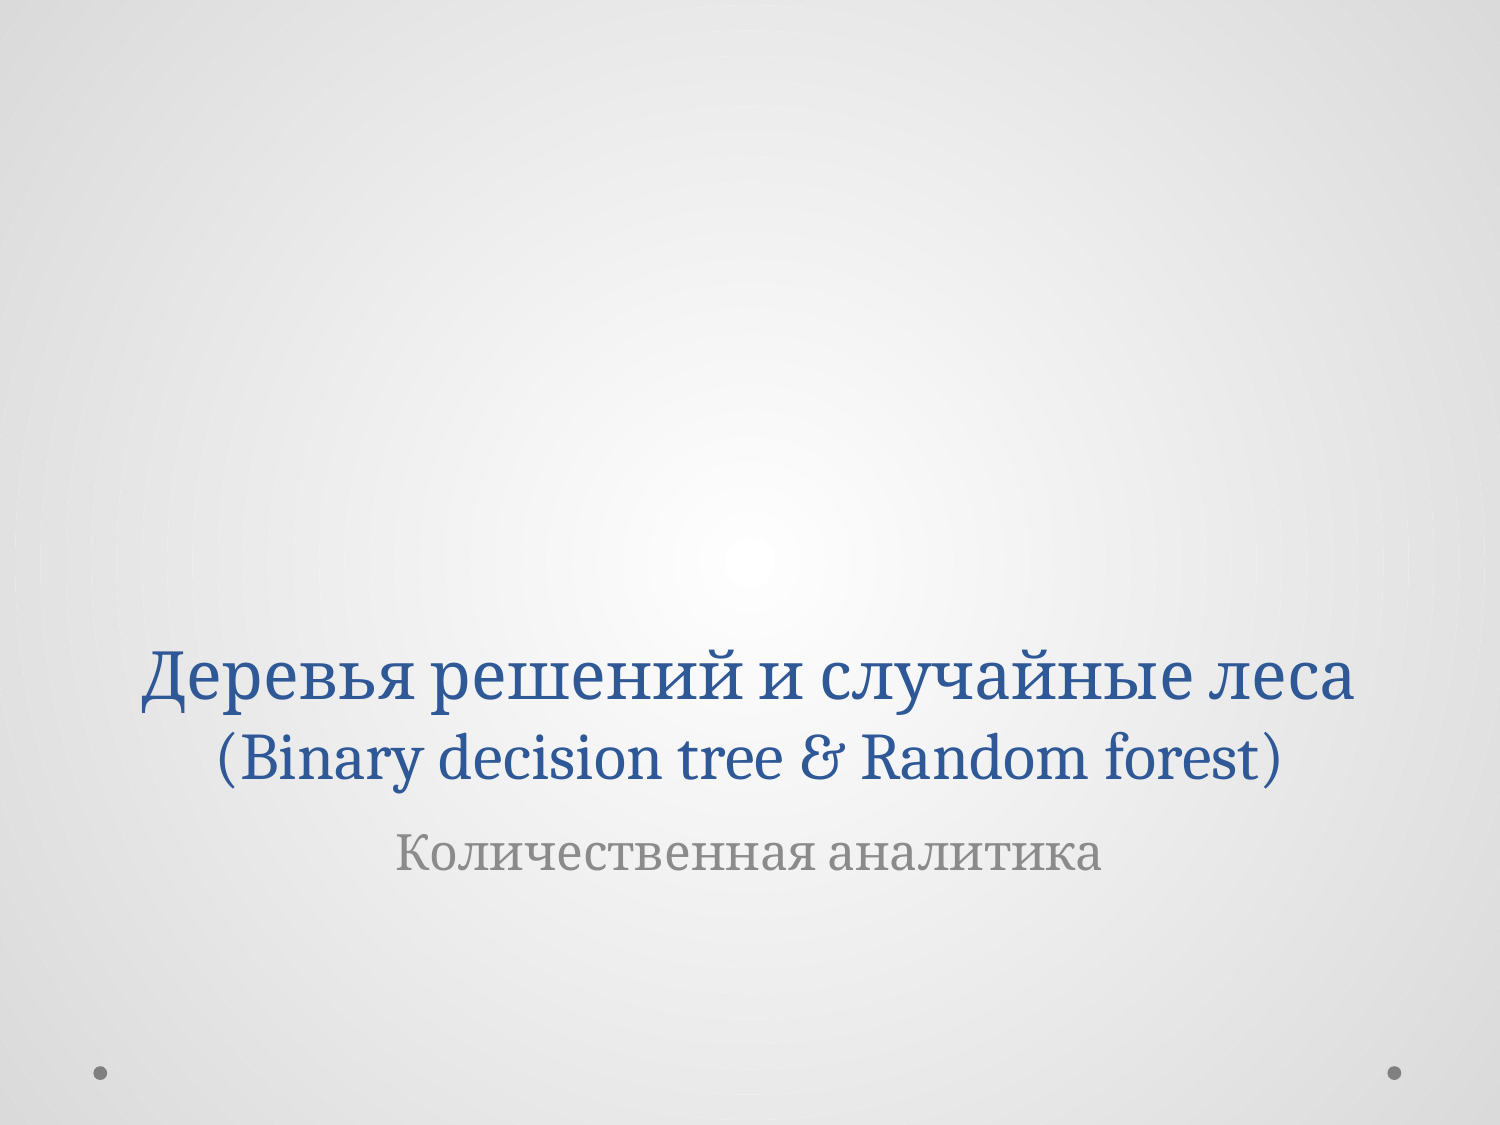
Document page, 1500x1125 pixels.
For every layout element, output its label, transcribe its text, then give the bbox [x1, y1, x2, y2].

title Деревья решений и случайные леса (Binary decision tree & Random forest) [112, 99, 1388, 800]
subtitle Количественная аналитика [225, 812, 1275, 1013]
